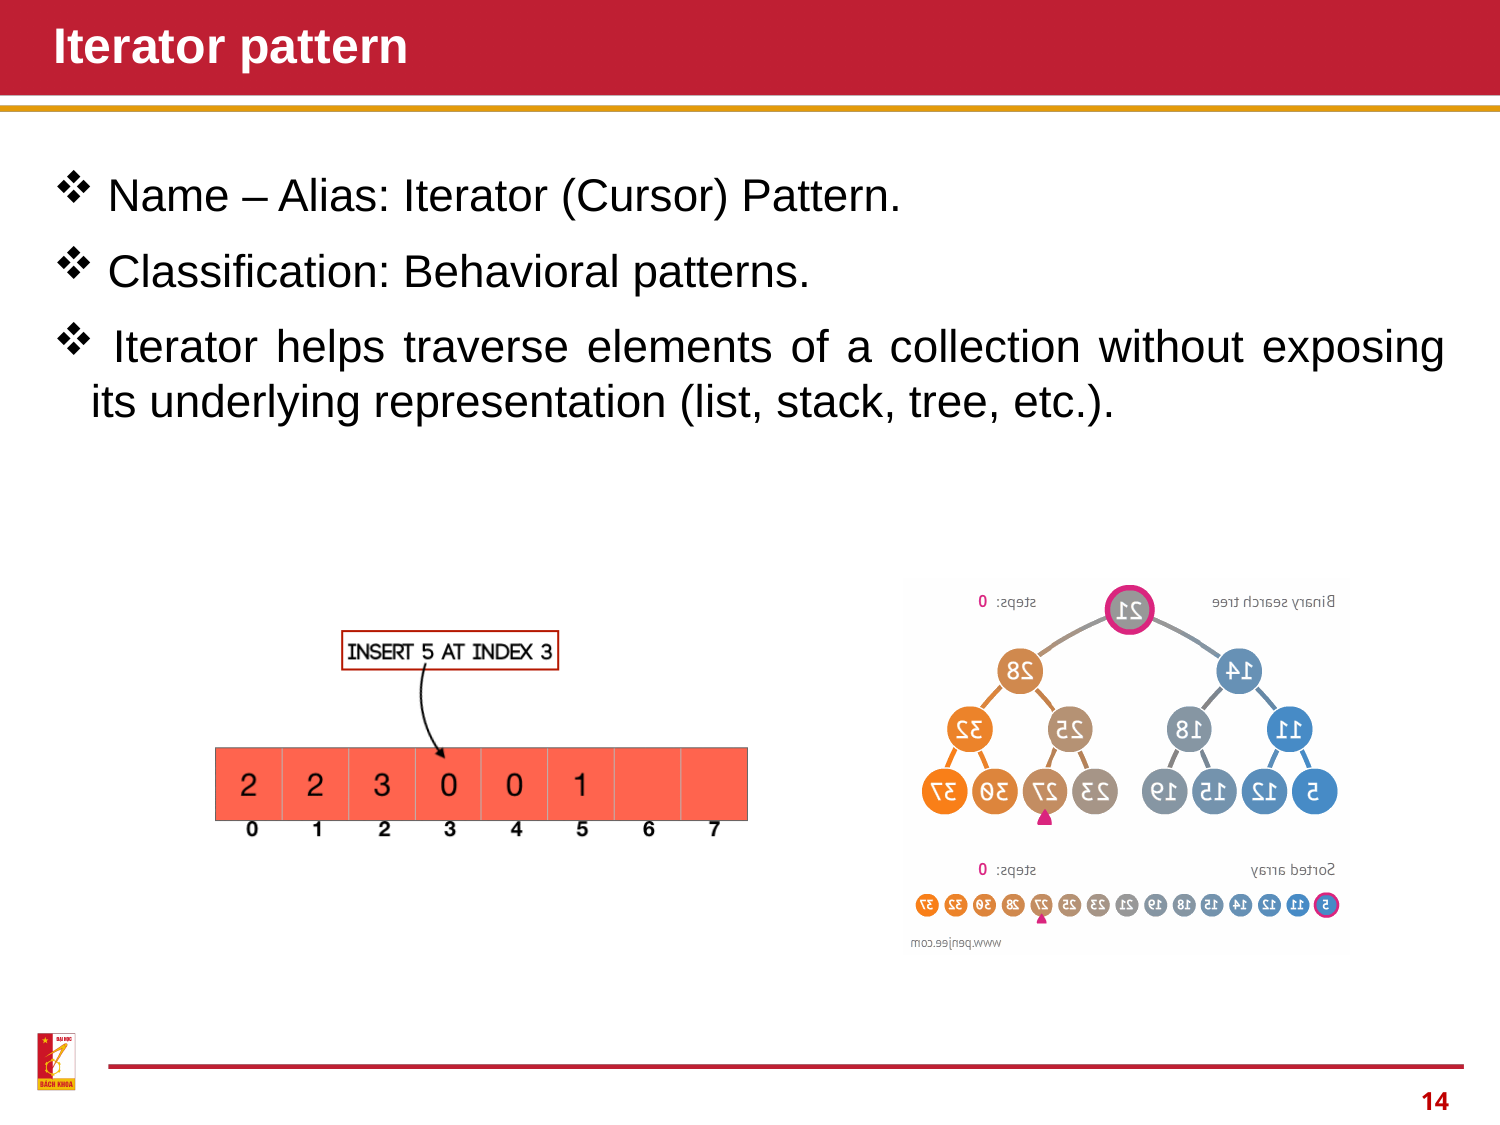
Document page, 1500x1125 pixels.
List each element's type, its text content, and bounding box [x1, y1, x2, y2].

list Name – Alias: Iterator (Cursor) Pattern. Classification: Behavioral patterns. Iterator helps traverse elements of a collection without exposing its underlying representation (list, stack, tree, etc.). [38, 157, 1462, 1000]
picture [0, 0, 1500, 1125]
title Iterator pattern [38, 12, 1462, 87]
slide_number 13 [1126, 1078, 1464, 1125]
